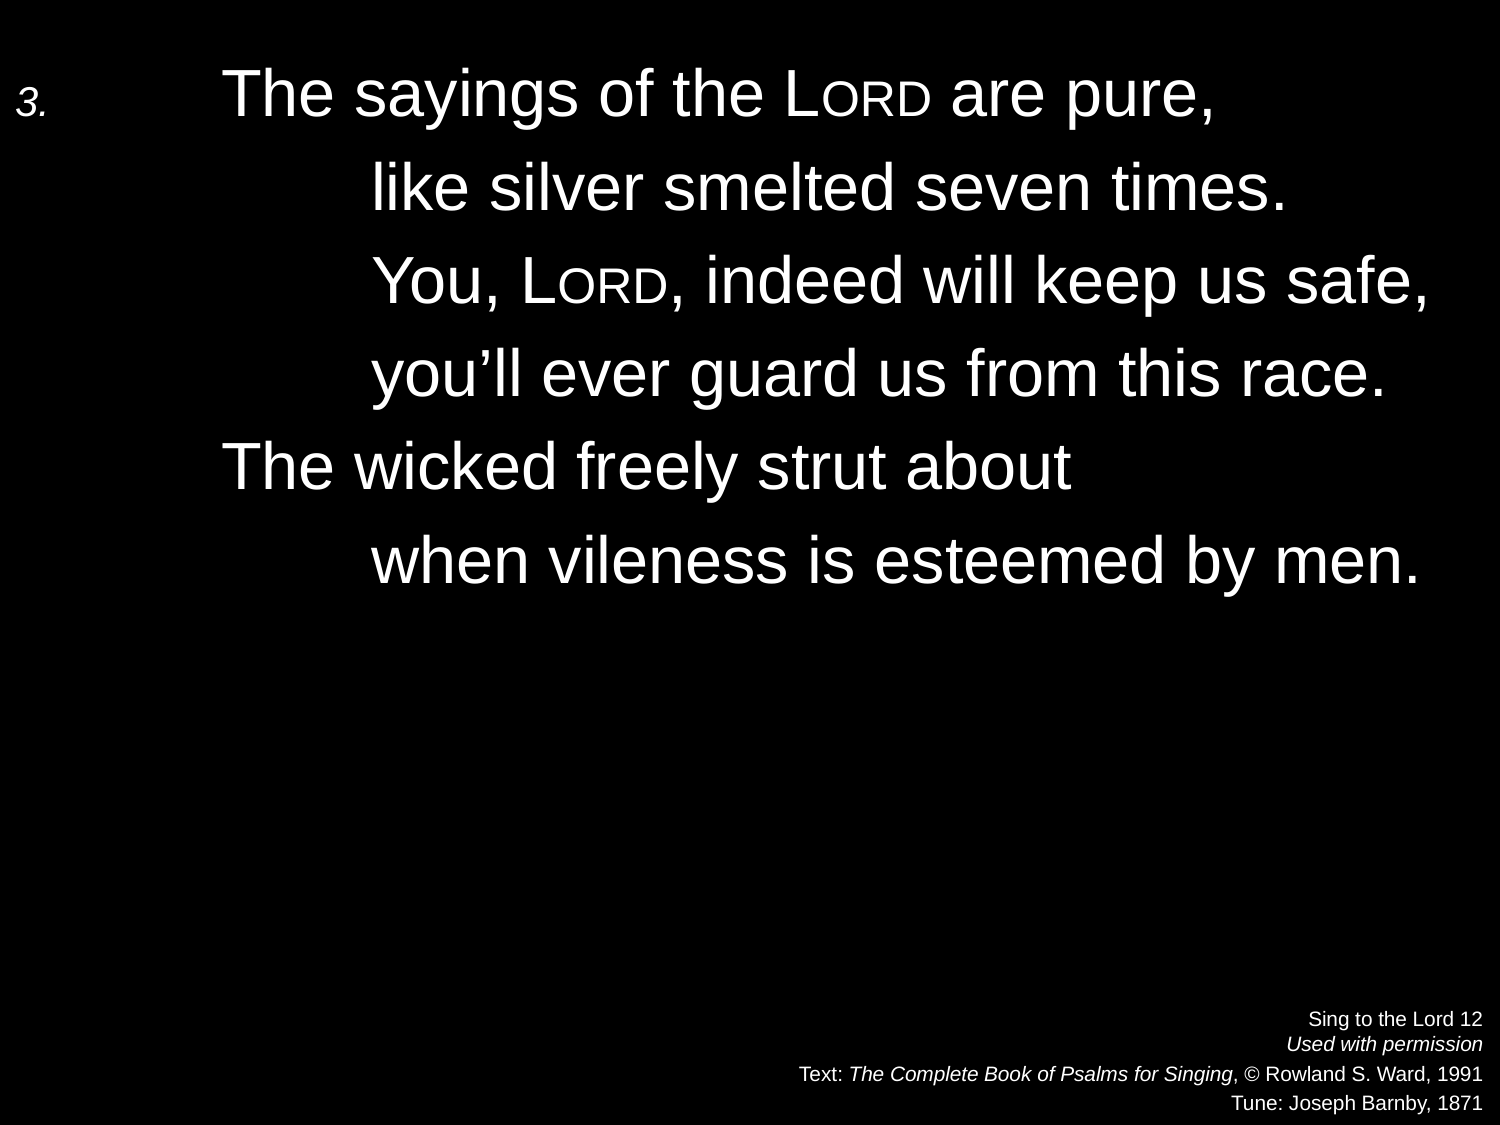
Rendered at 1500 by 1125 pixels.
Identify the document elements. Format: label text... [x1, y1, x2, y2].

text_box Sing to the Lord 12 Used with permission Text: The Complete Book of Psalms for Singing, © Rowland S. Ward, 1991 Tune: Joseph Barnby, 1871 [0, 998, 1498, 1122]
list 3. The sayings of the Lord are pure, like silver smelted seven times. You, Lord, indeed will keep us safe, you’ll ever guard us from this race. The wicked freely strut about when vileness is esteemed by men. [0, 42, 1500, 1047]
